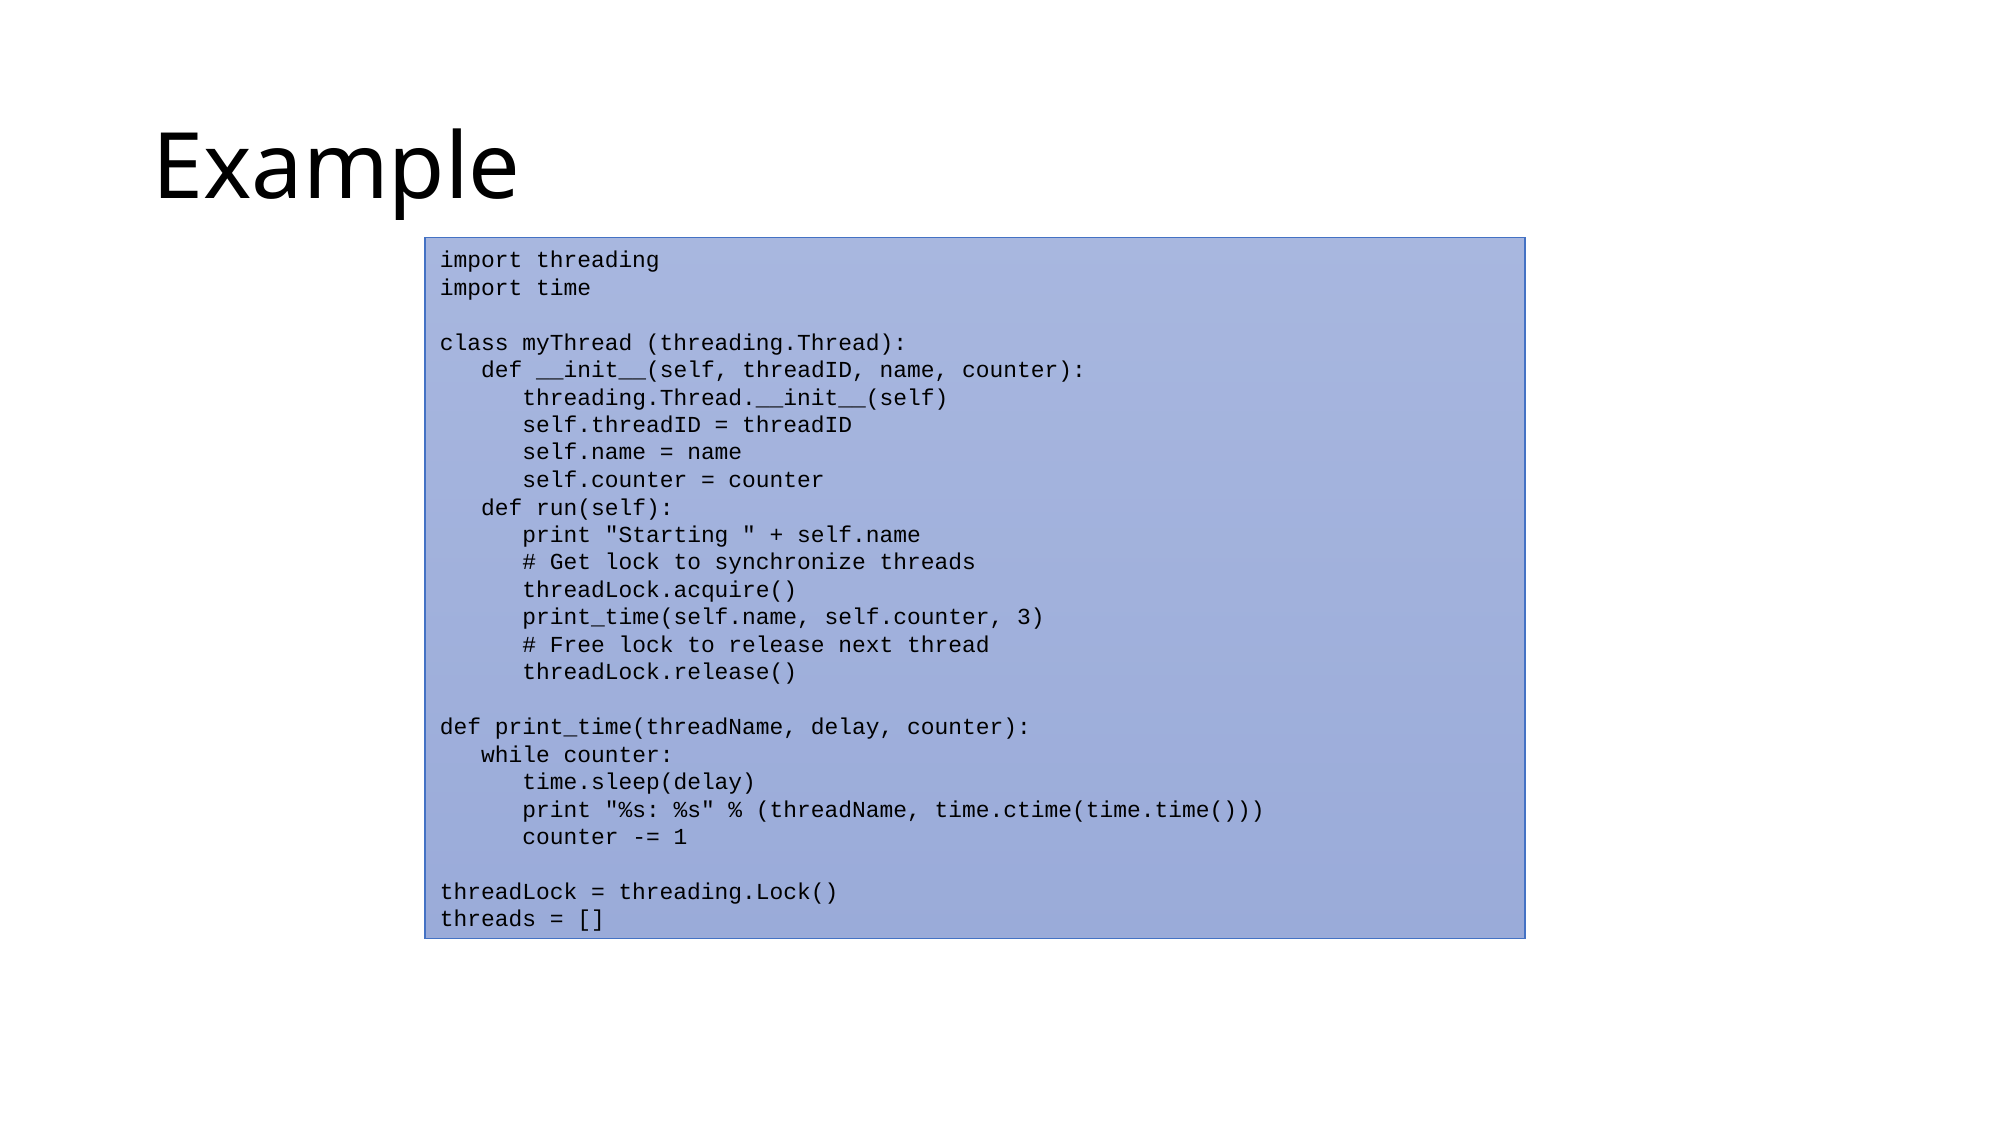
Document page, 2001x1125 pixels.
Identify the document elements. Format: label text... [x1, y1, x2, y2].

text_box import threading import time class myThread (threading.Thread): def __init__(self, threadID, name, counter): threading.Thread.__init__(self) self.threadID = threadID self.name = name self.counter = counter def run(self): print "Starting " + self.name # Get lock to synchronize threads threadLock.acquire() print_time(self.name, self.counter, 3) # Free lock to release next thread threadLock.release() def print_time(threadName, delay, counter): while counter: time.sleep(delay) print "%s: %s" % (threadName, time.ctime(time.time())) counter -= 1 threadLock = threading.Lock() threads = [] [424, 237, 1526, 939]
title Example [137, 59, 1863, 278]
